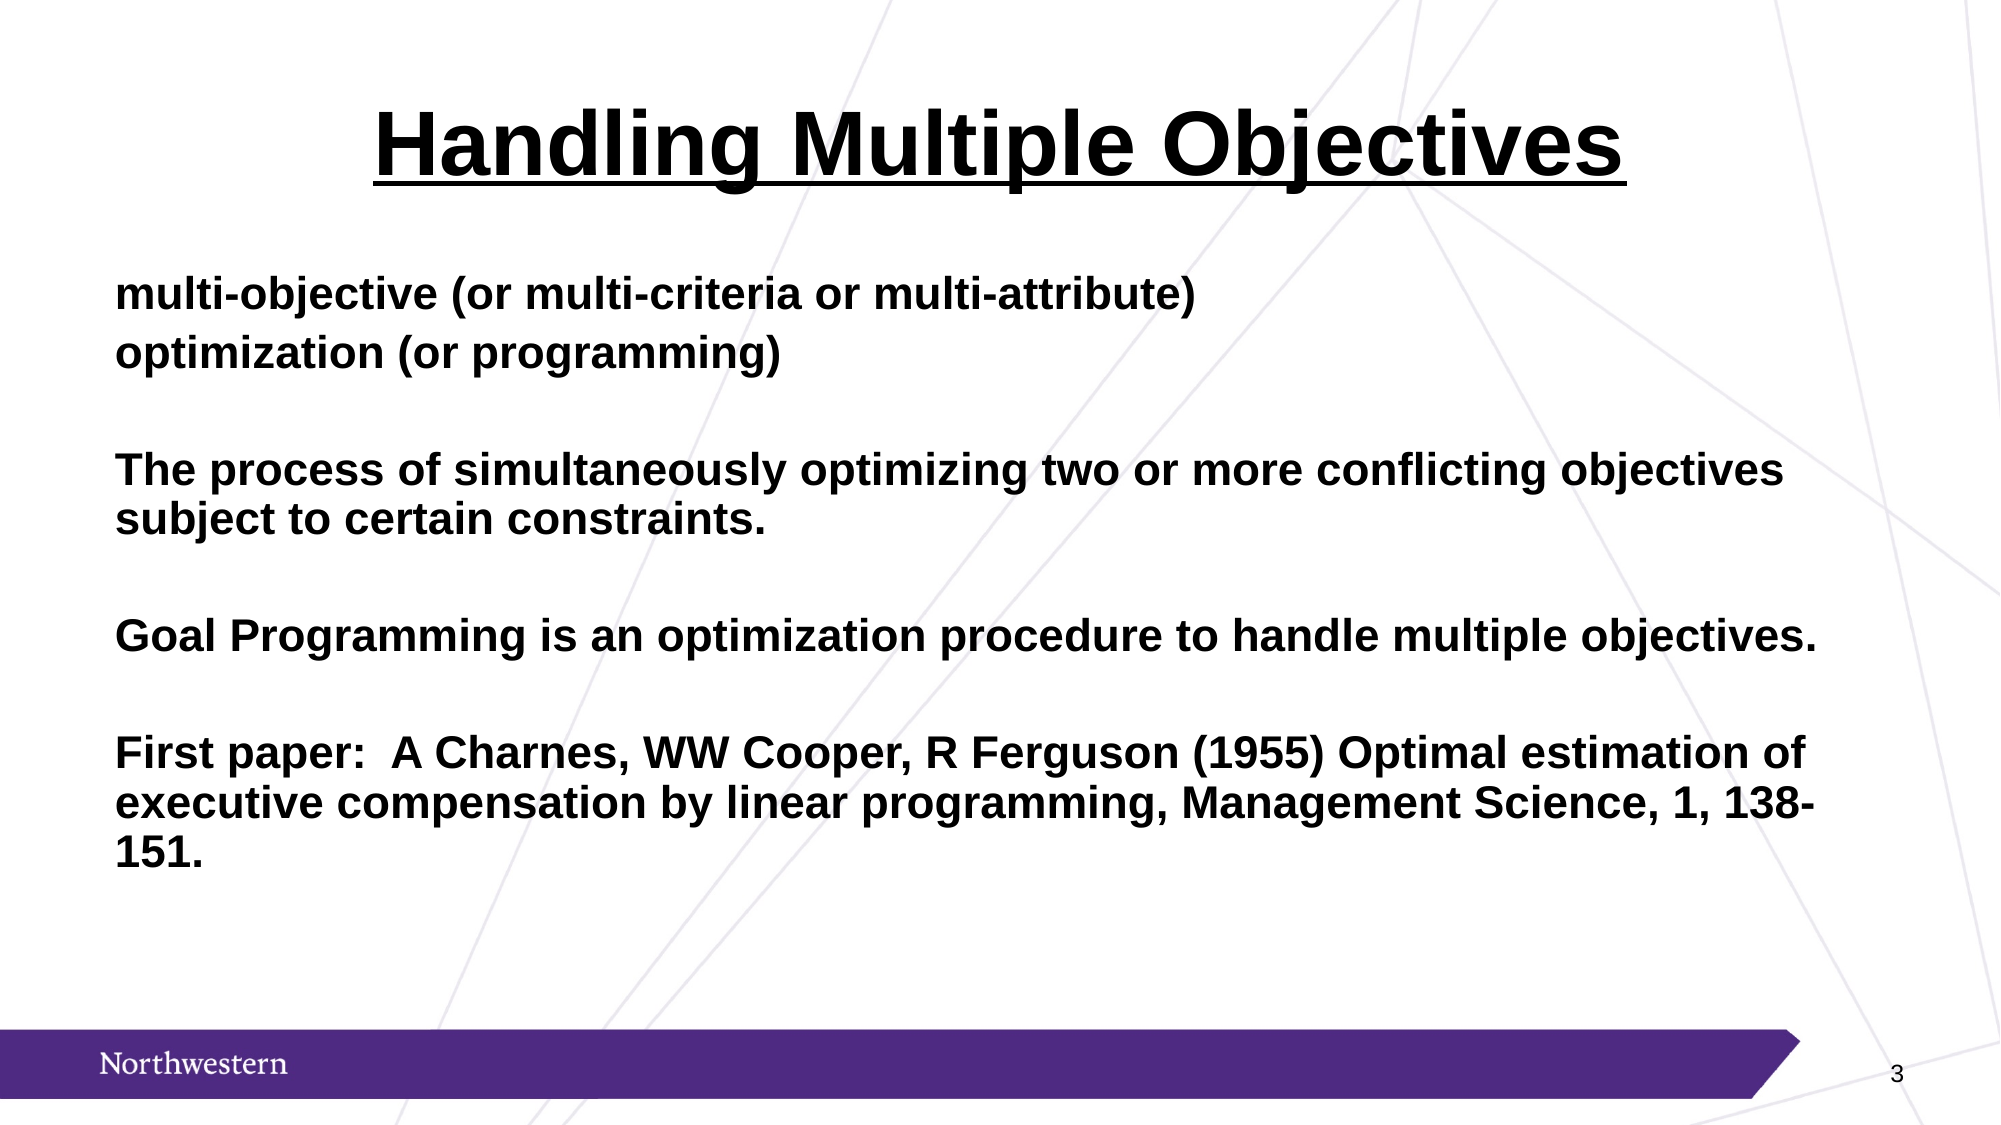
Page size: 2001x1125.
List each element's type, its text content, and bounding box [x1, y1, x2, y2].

text_box multi-objective (or multi-criteria or multi-attribute) optimization (or programming) The process of simultaneously optimizing two or more conflicting objectives subject to certain constraints. Goal Programming is an optimization procedure to handle multiple objectives. First paper: A Charnes, WW Cooper, R Ferguson (1955) Optimal estimation of executive compensation by linear programming, Management Science, 1, 138-151. [99, 262, 1900, 1005]
text_box Handling Multiple Objectives [99, 45, 1900, 233]
slide_number 3 [1452, 1042, 1920, 1103]
picture [0, 0, 2000, 1125]
